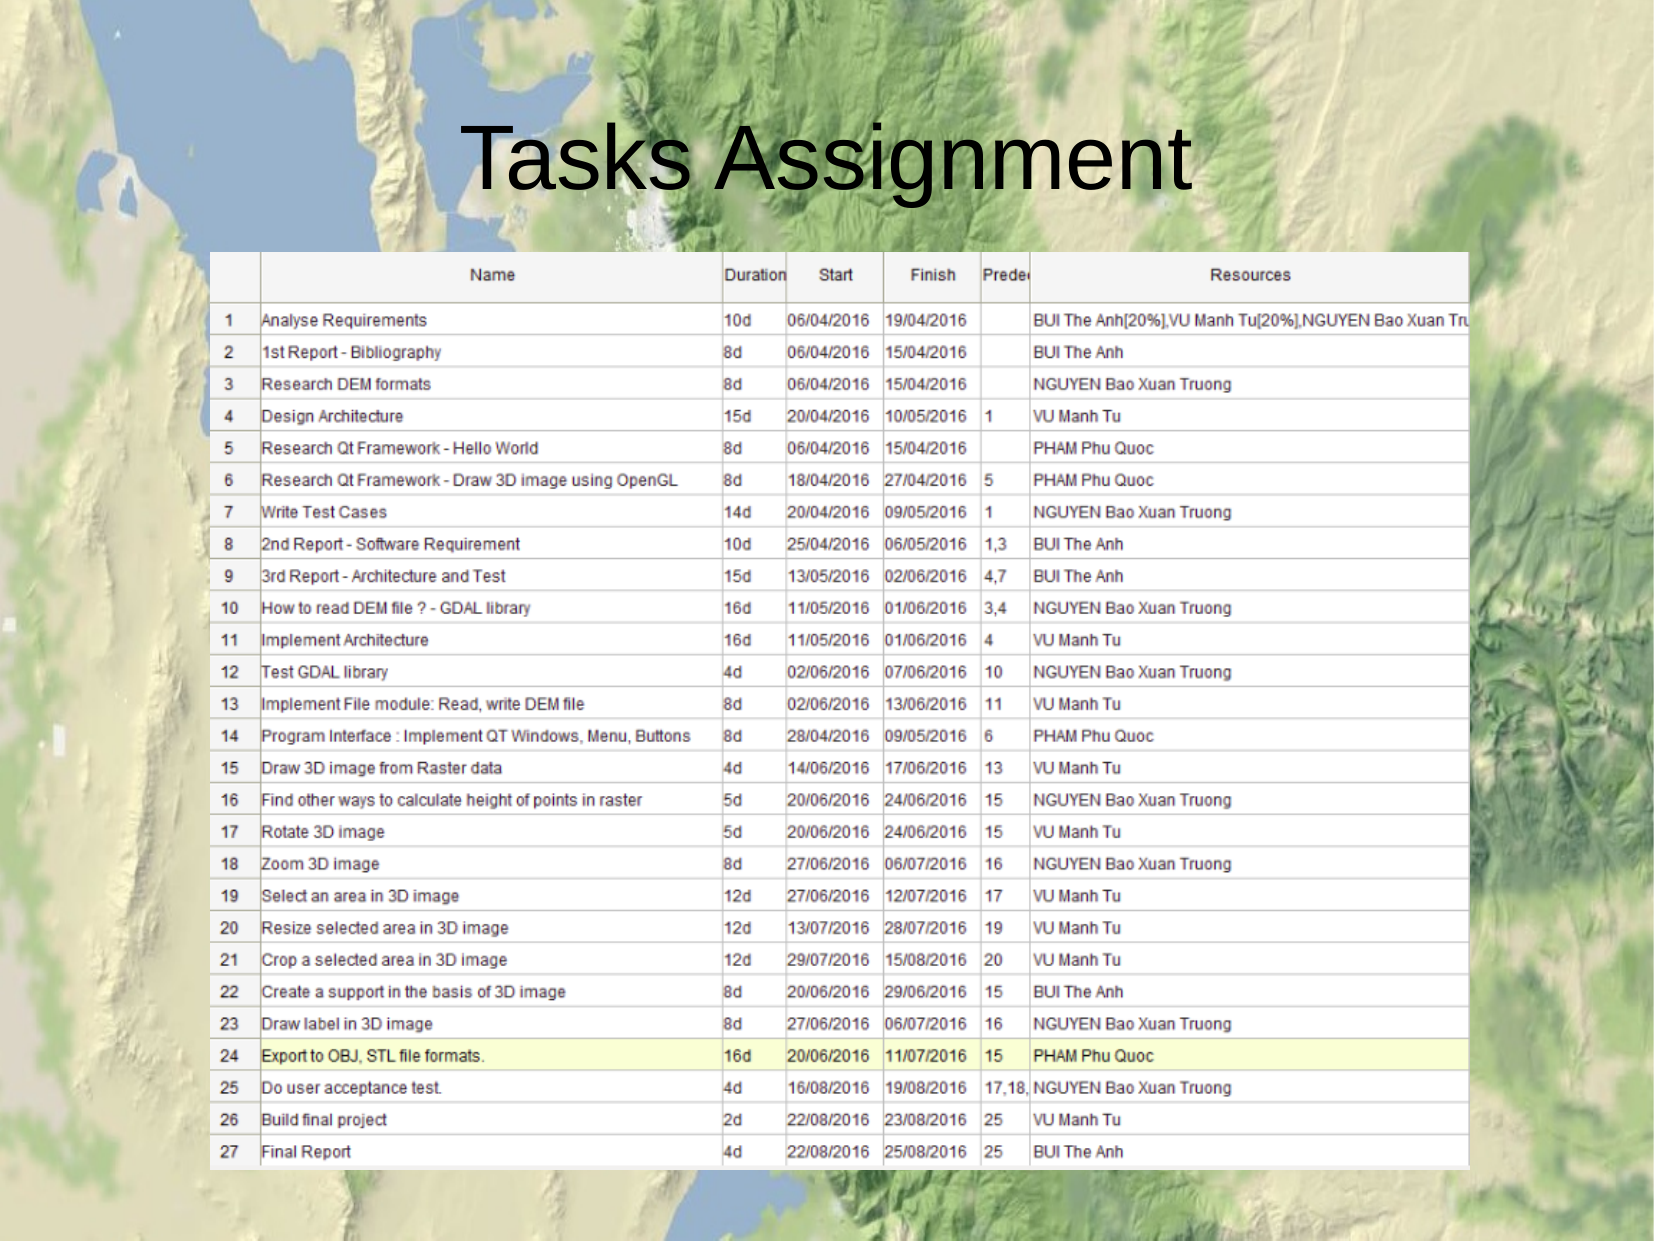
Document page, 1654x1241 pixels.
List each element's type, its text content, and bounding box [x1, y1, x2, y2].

picture [0, 0, 1654, 1241]
text_box Tasks Assignment [82, 49, 1571, 257]
